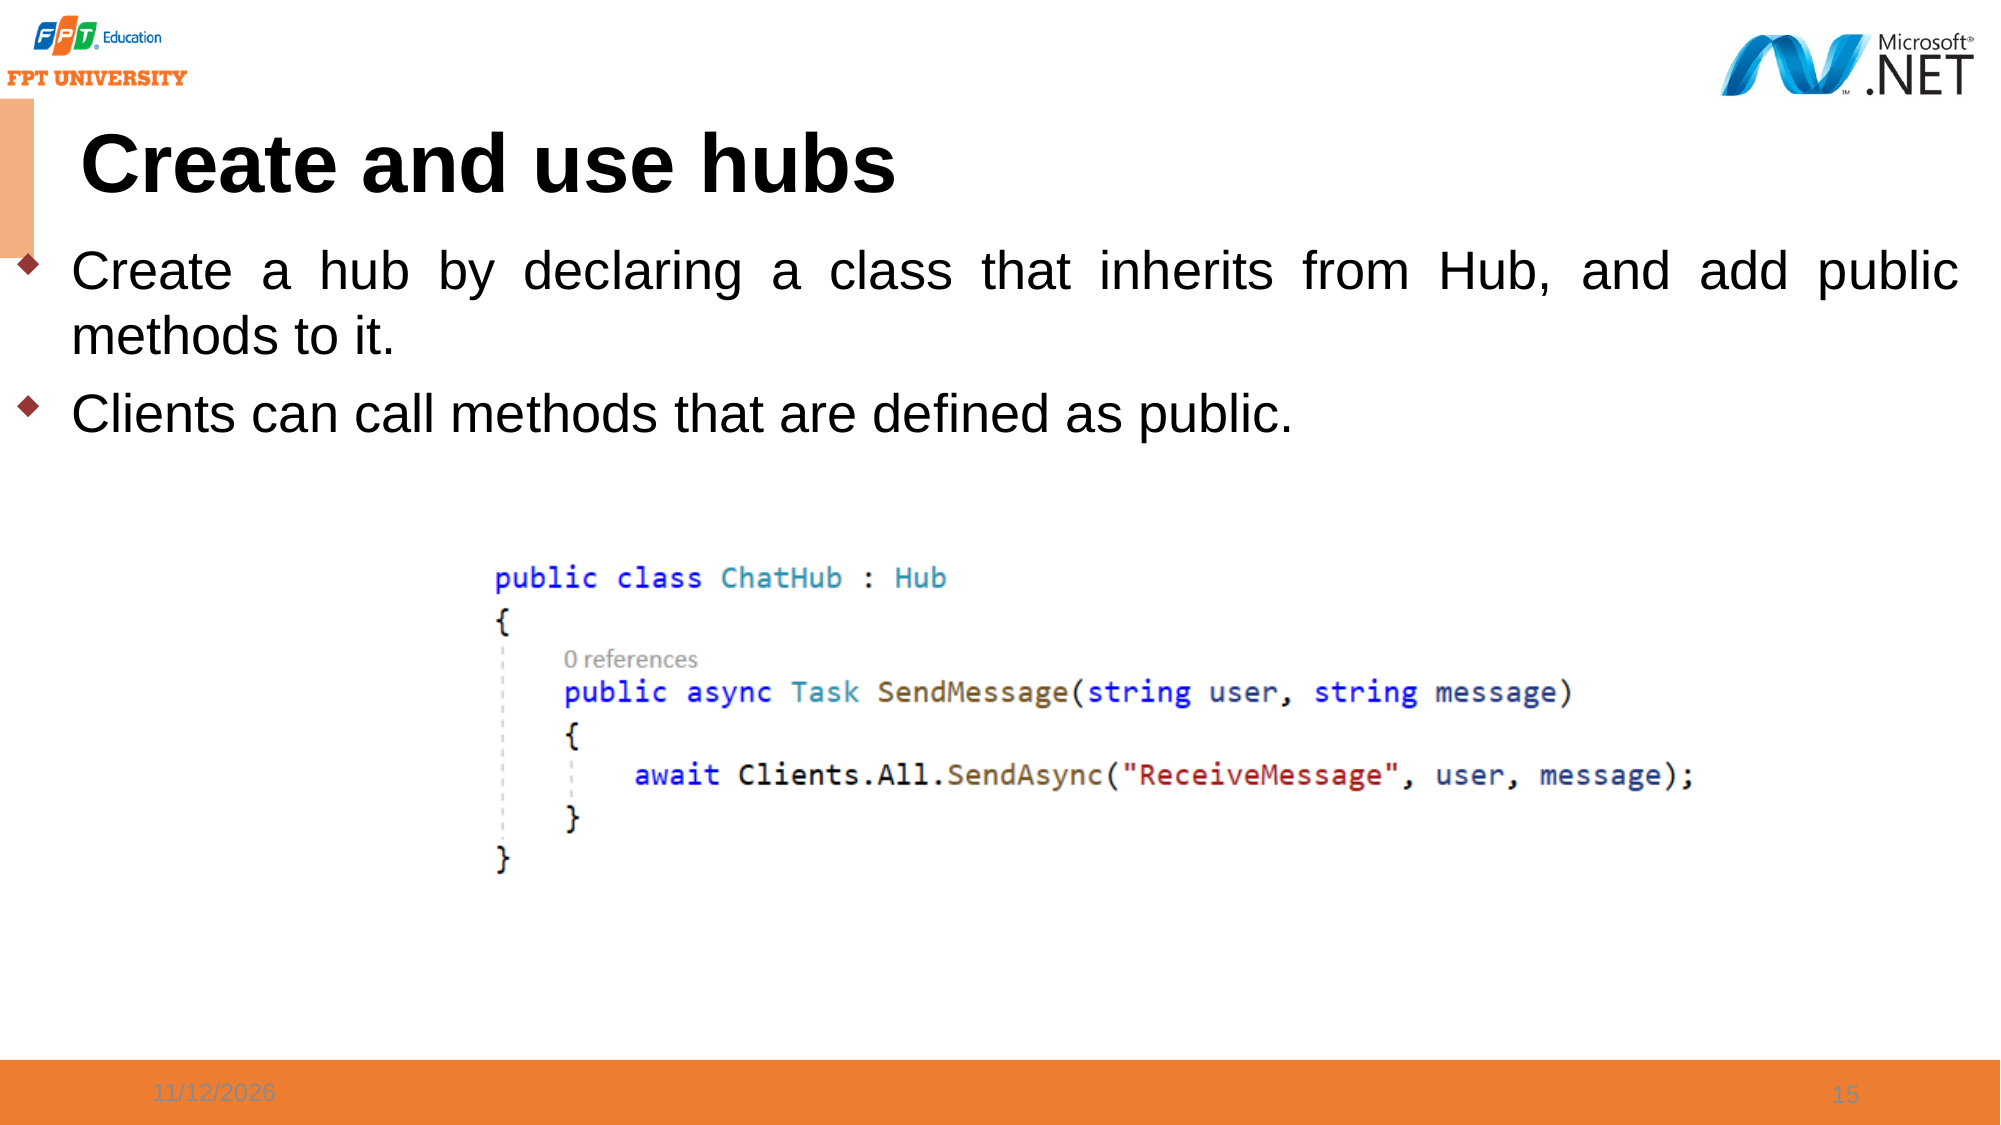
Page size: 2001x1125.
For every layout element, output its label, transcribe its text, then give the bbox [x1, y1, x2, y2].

picture [1685, 0, 2001, 129]
text_box Create a hub by declaring a class that inherits from Hub, and add public methods to it. Clients can call methods that are defined as public. [0, 228, 1978, 741]
picture [0, 1, 194, 96]
picture [473, 560, 1758, 882]
title Create and use hubs [65, 118, 1952, 213]
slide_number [137, 1061, 588, 1122]
slide_number 15 [1424, 1063, 1875, 1123]
